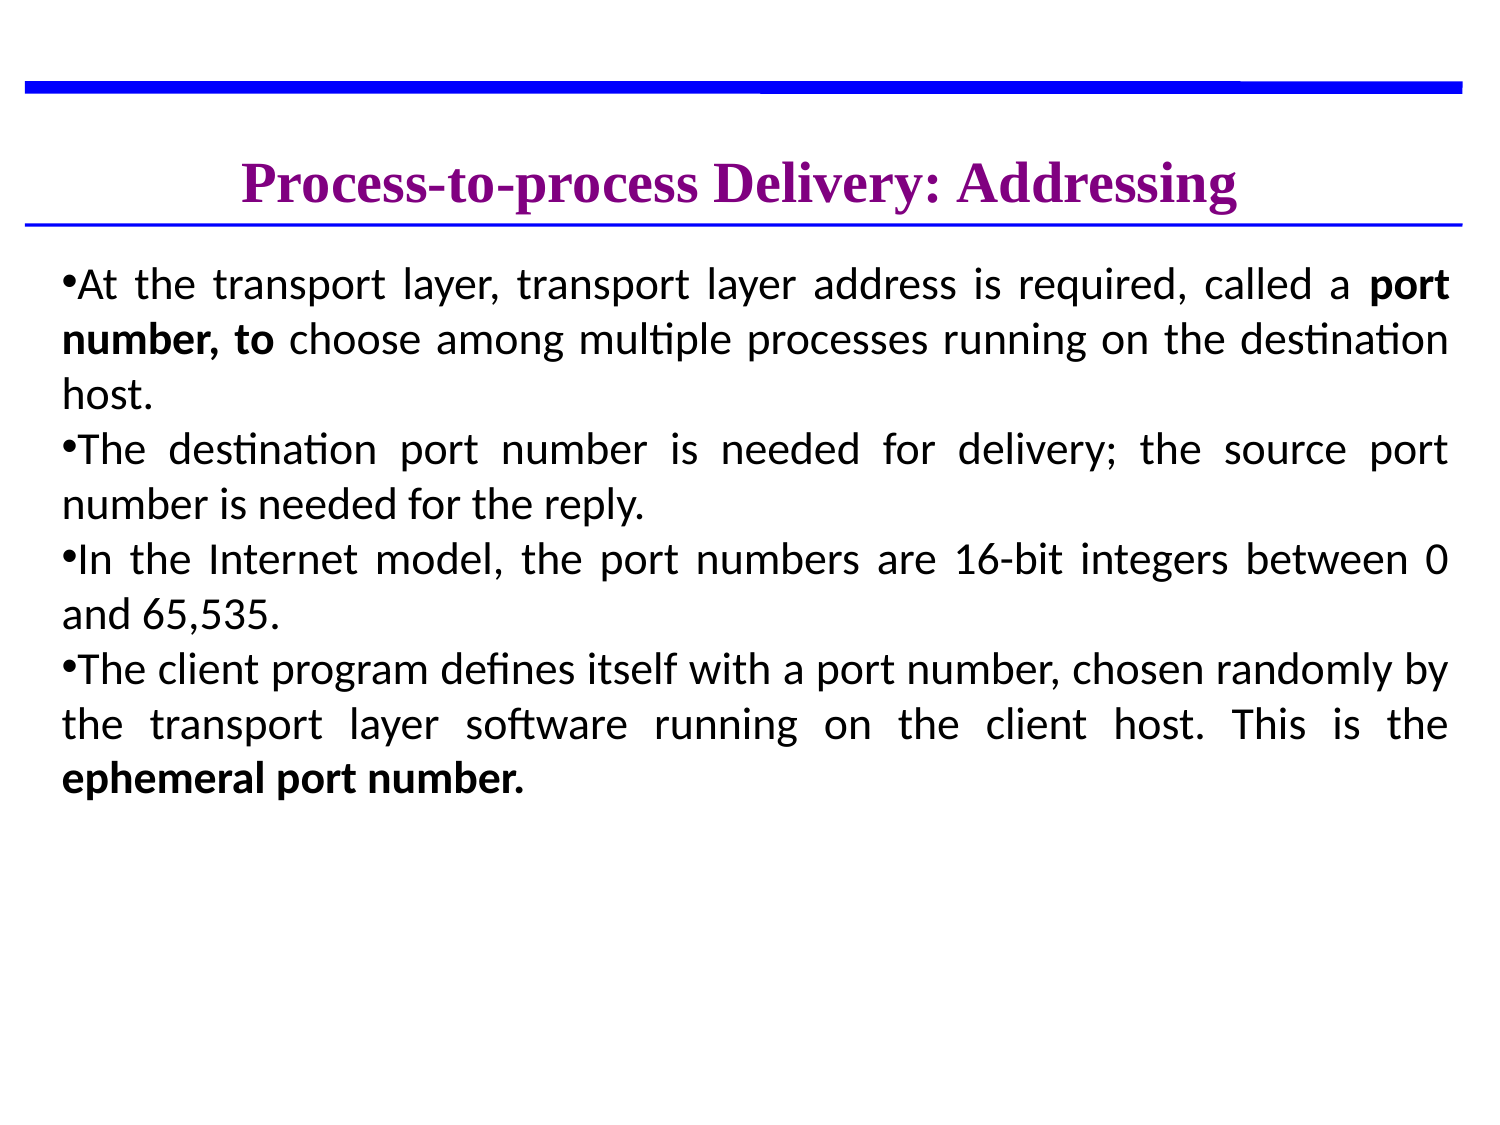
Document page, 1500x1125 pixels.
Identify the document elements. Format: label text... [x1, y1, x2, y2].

text_box Process-to-process Delivery: Addressing [20, 101, 1459, 190]
text_box At the transport layer, transport layer address is required, called a port number, to choose among multiple processes running on the destination host. The destination port number is needed for delivery; the source port number is needed for the reply. In the Internet model, the port numbers are 16-bit integers between 0 and 65,535. The client program defines itself with a port number, chosen randomly by the transport layer software running on the client host. This is the ephemeral port number. [46, 246, 1465, 811]
